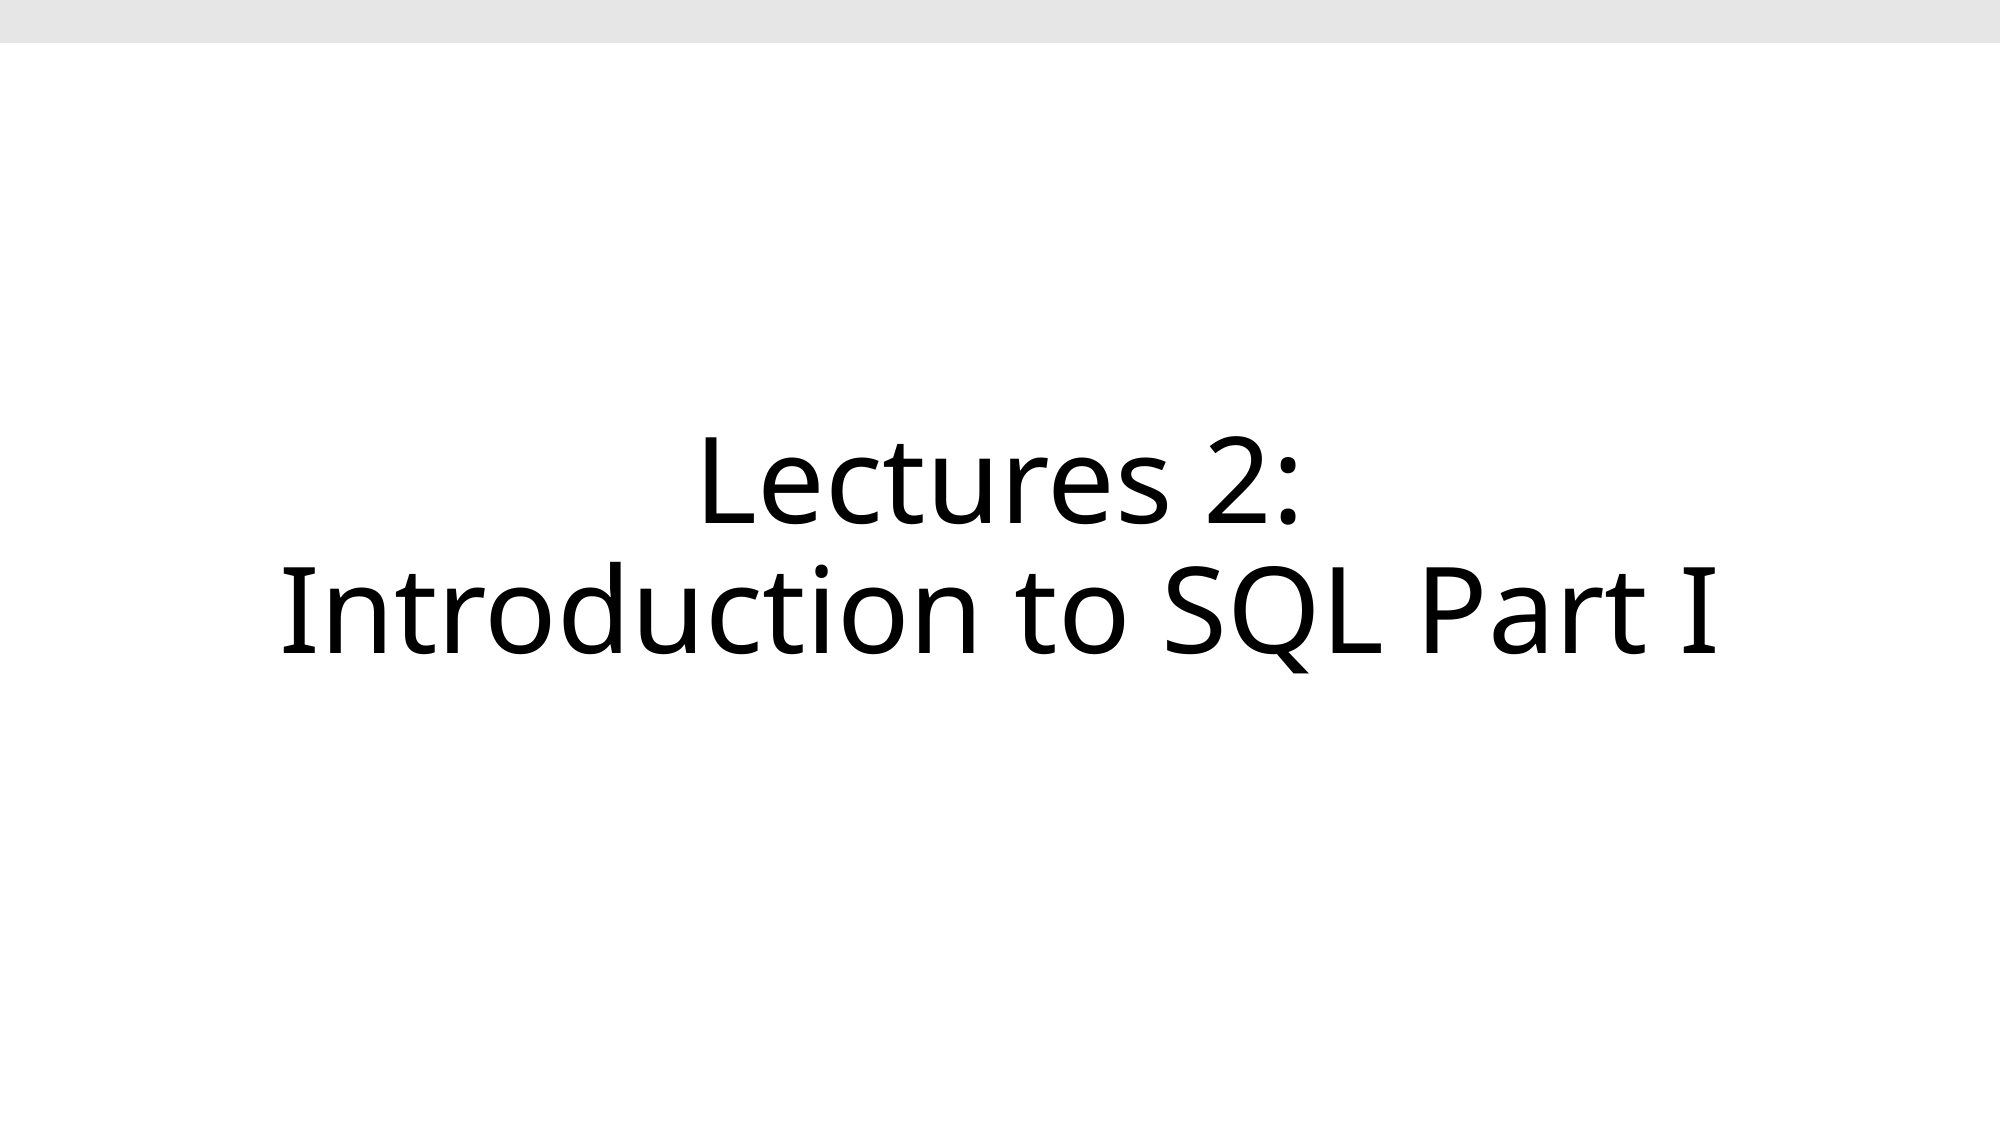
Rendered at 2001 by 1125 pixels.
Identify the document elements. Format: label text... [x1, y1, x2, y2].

text_box [0, 0, 2000, 44]
title Lectures 2: Introduction to SQL Part I [249, 295, 1750, 687]
